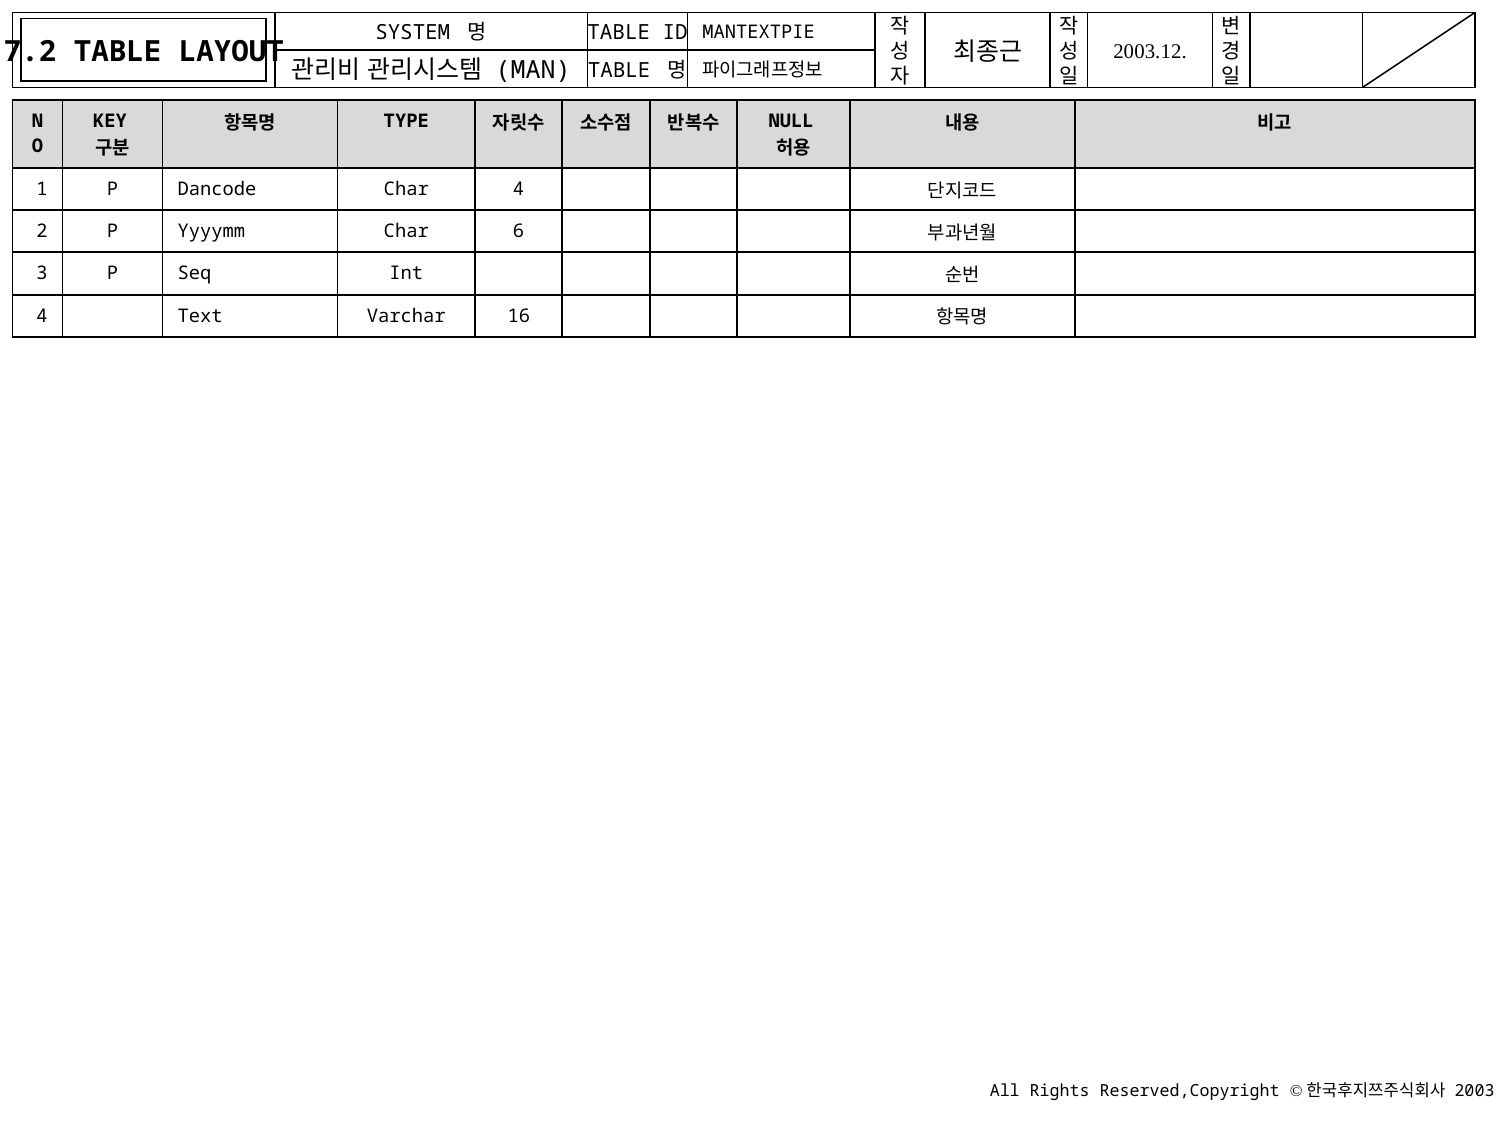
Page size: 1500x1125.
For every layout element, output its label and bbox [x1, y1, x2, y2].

table_cell [563, 169, 649, 209]
table_cell [63, 211, 162, 251]
table_cell [1076, 211, 1474, 251]
table_cell [563, 253, 649, 294]
table_header [738, 101, 849, 167]
table_cell [13, 253, 62, 294]
table_cell [163, 211, 337, 251]
table_cell [163, 296, 337, 336]
table_cell [651, 211, 736, 251]
table_cell [163, 253, 337, 294]
table_header [563, 101, 649, 167]
table_cell [738, 211, 849, 251]
table_cell [651, 296, 736, 336]
table_cell [1076, 253, 1474, 294]
table_header [1076, 101, 1474, 167]
table_cell [338, 296, 474, 336]
table_cell [651, 253, 736, 294]
table_cell [563, 296, 649, 336]
table_header [63, 101, 162, 167]
table_cell [1076, 296, 1474, 336]
table_cell [13, 211, 62, 251]
table_header [476, 101, 561, 167]
text_box [687, 12, 875, 88]
table_cell [851, 211, 1074, 251]
table_cell [851, 253, 1074, 294]
table_cell [63, 253, 162, 294]
table_header [651, 101, 736, 167]
table_cell [476, 169, 561, 209]
table_cell [63, 296, 162, 336]
table_header [338, 101, 474, 167]
table_cell [338, 211, 474, 251]
table_cell [651, 169, 736, 209]
table_cell [1076, 169, 1474, 209]
table_cell [851, 296, 1074, 336]
table_cell [476, 211, 561, 251]
table_cell [13, 296, 62, 336]
table_cell [738, 169, 849, 209]
table_cell [563, 211, 649, 251]
table_cell [63, 169, 162, 209]
table_header [163, 101, 337, 167]
text_box [24, 12, 263, 88]
table_cell [851, 169, 1074, 209]
table_header [851, 101, 1074, 167]
table_cell [338, 169, 474, 209]
table_cell [476, 253, 561, 294]
table_cell [738, 296, 849, 336]
table_cell [13, 169, 62, 209]
table_cell [476, 296, 561, 336]
table_cell [338, 253, 474, 294]
table_cell [738, 253, 849, 294]
table_header [13, 101, 62, 167]
table_cell [163, 169, 337, 209]
